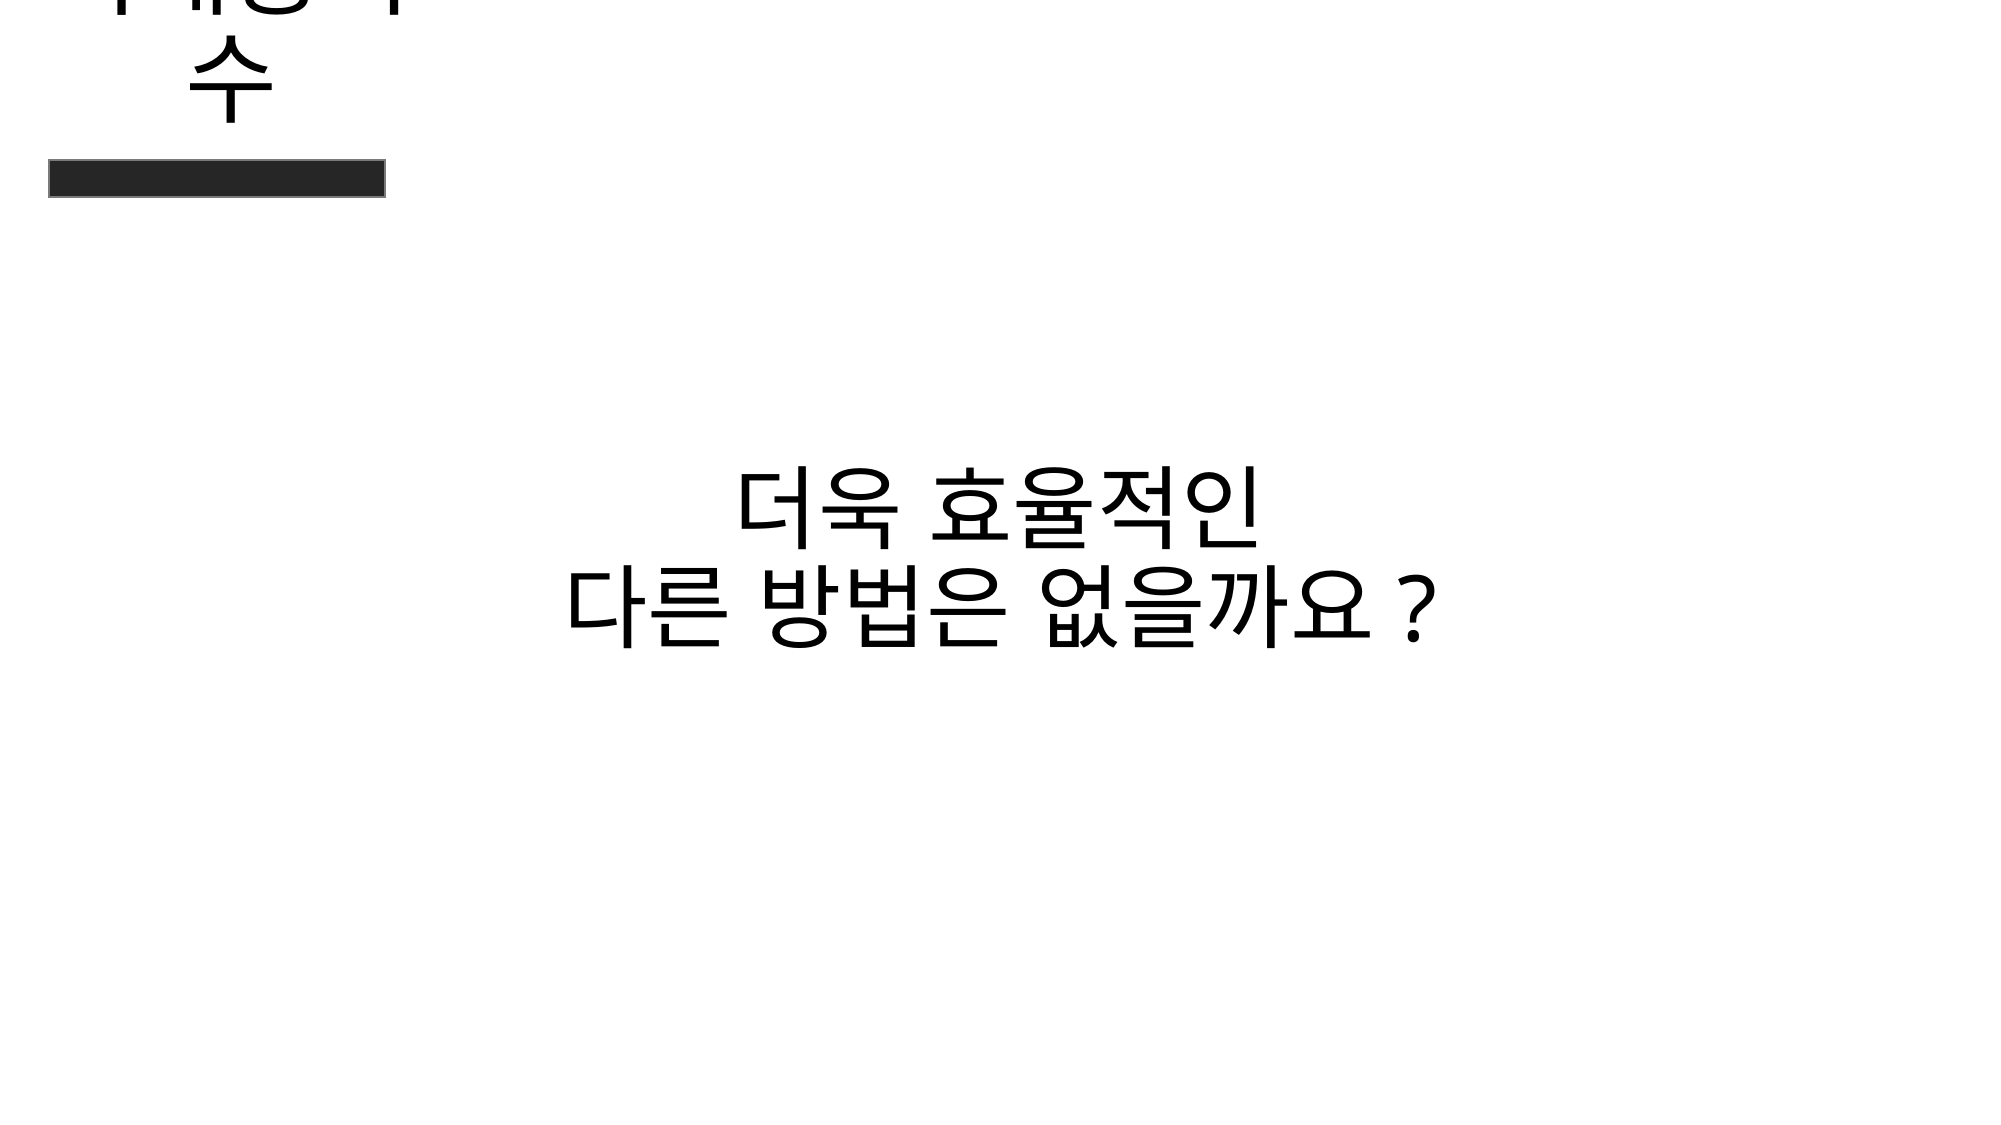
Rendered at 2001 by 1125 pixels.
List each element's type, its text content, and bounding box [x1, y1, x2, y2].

text_box 최대공약수 [0, 0, 477, 145]
text_box [48, 159, 386, 198]
text_box 더욱 효율적인 다른 방법은 없을까요? [58, 607, 1941, 669]
